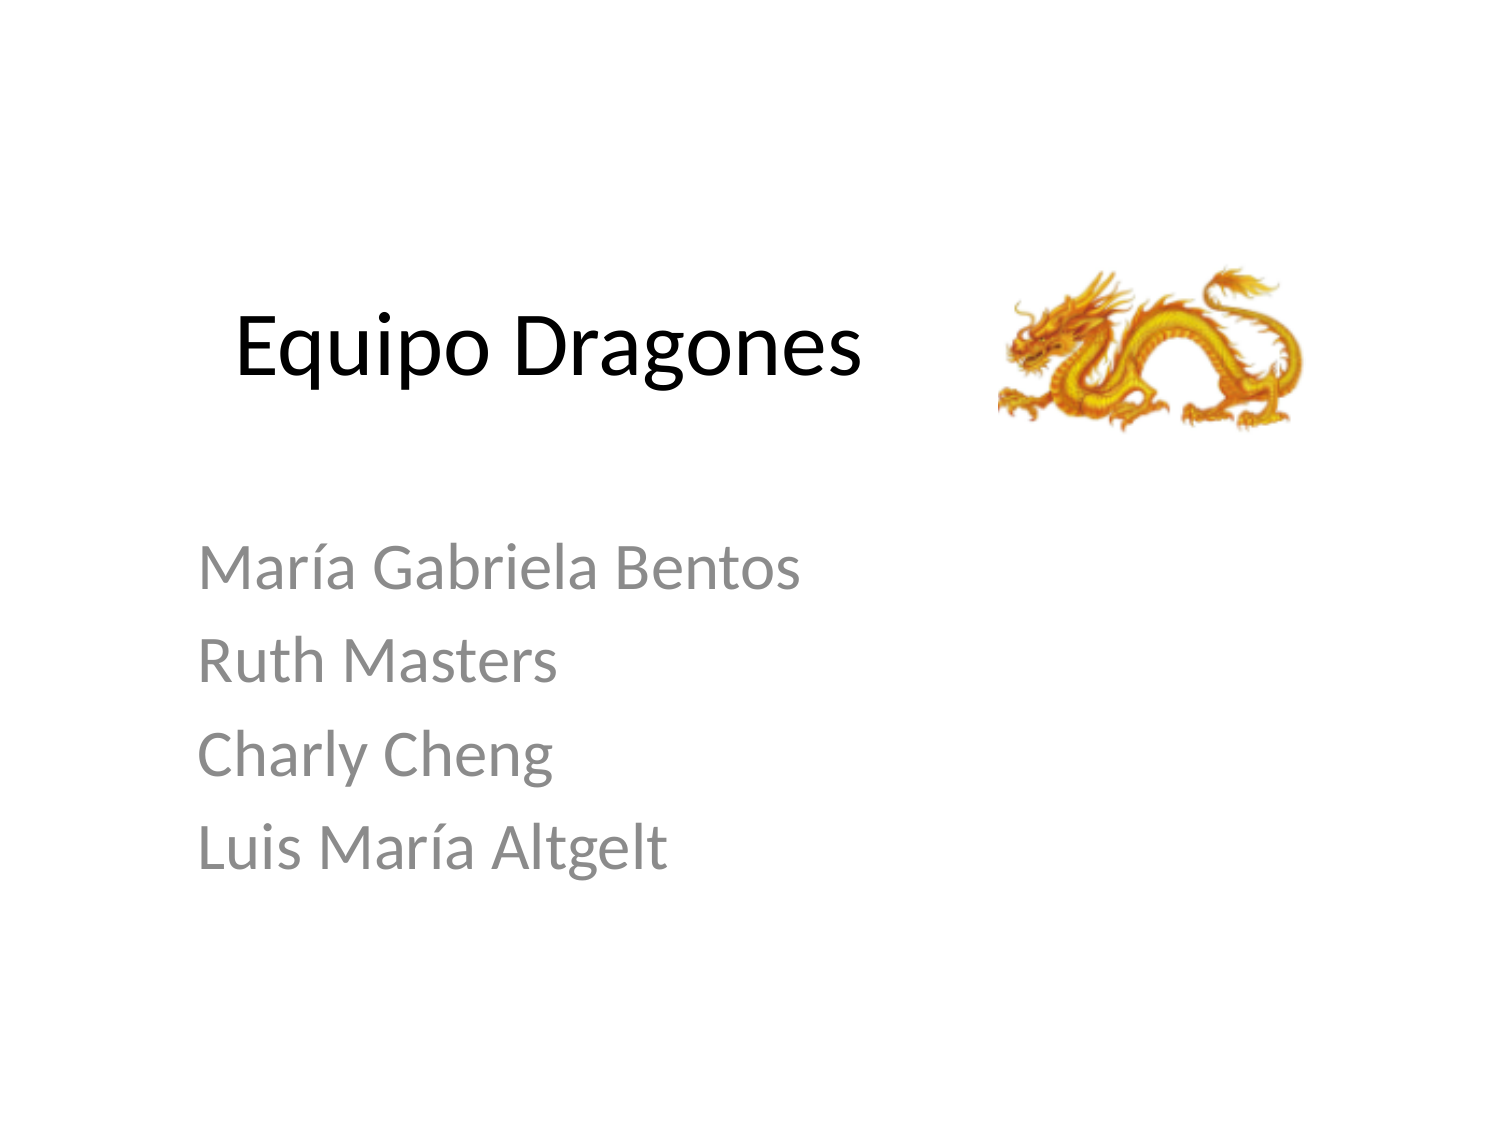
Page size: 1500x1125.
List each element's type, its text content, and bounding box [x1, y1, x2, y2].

subtitle María Gabriela Bentos Ruth Masters Charly Cheng Luis María Altgelt [183, 515, 1275, 914]
title Equipo Dragones [123, 245, 975, 433]
picture [997, 196, 1306, 485]
